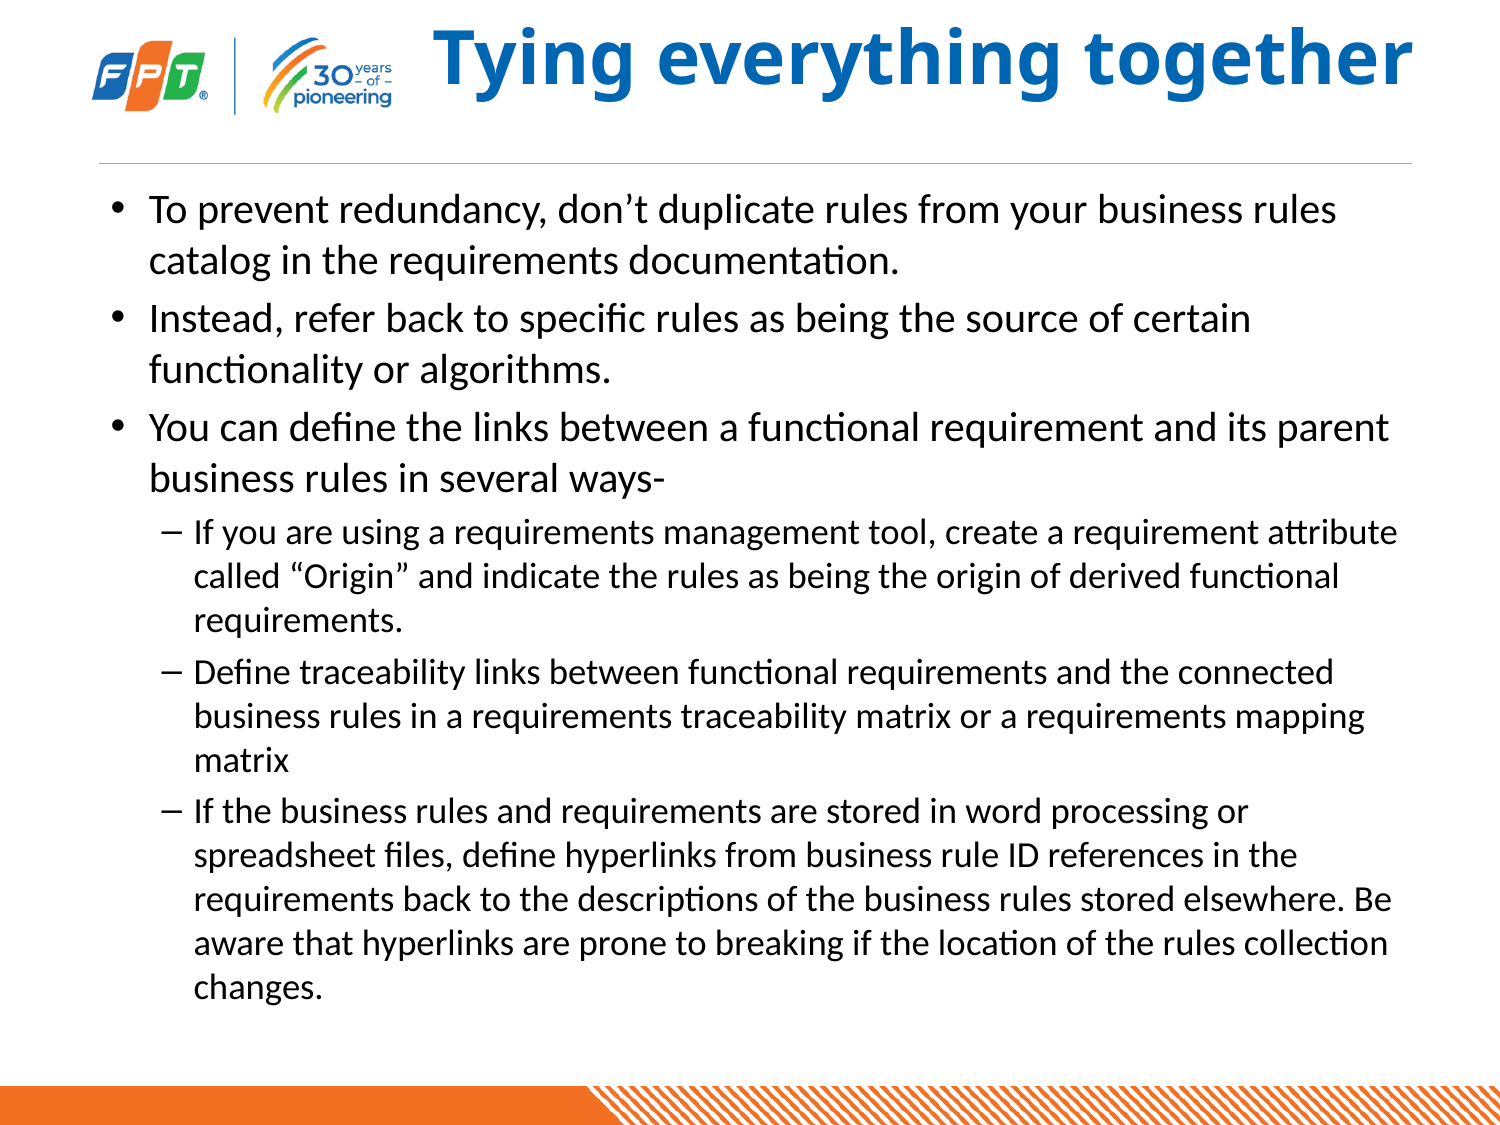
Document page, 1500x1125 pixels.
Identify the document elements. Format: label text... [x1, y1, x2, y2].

picture [0, 1086, 1500, 1125]
picture [56, 6, 365, 146]
list To prevent redundancy, don’t duplicate rules from your business rules catalog in the requirements documentation. Instead, refer back to specific rules as being the source of certain functionality or algorithms. You can define the links between a functional requirement and its parent business rules in several ways- If you are using a requirements management tool, create a requirement attribute called “Origin” and indicate the rules as being the origin of derived functional requirements. Define traceability links between functional requirements and the connected business rules in a requirements traceability matrix or a requirements mapping matrix If the business rules and requirements are stored in word processing or spreadsheet files, define hyperlinks from business rule ID references in the requirements back to the descriptions of the business rules stored elsewhere. Be aware that hyperlinks are prone to breaking if the location of the rules collection changes. [95, 174, 1419, 1019]
title Tying everything together [365, 1, 1483, 175]
